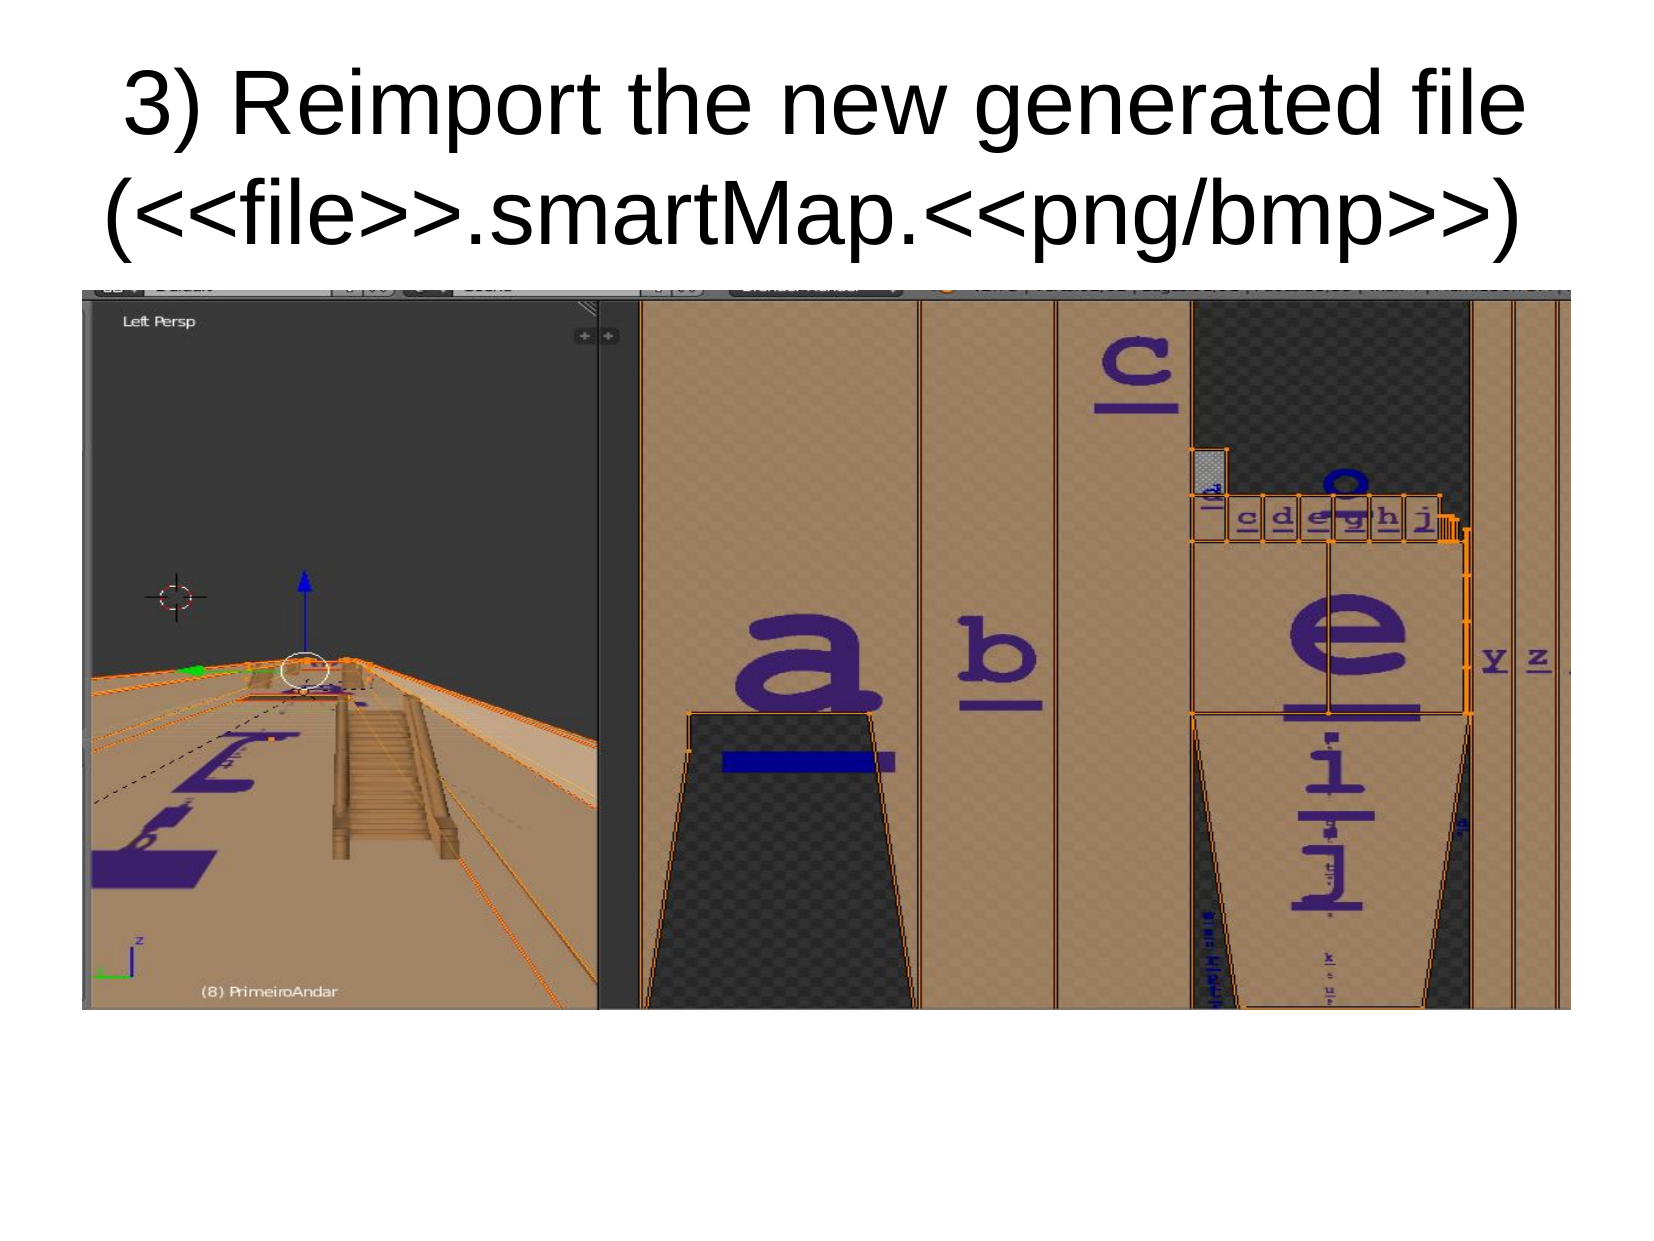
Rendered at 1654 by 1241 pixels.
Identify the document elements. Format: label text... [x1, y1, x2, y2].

picture [82, 289, 1571, 1010]
text_box 3) Reimport the new generated file (<<file>>.smartMap.<<png/bmp>>) [82, 49, 1571, 257]
